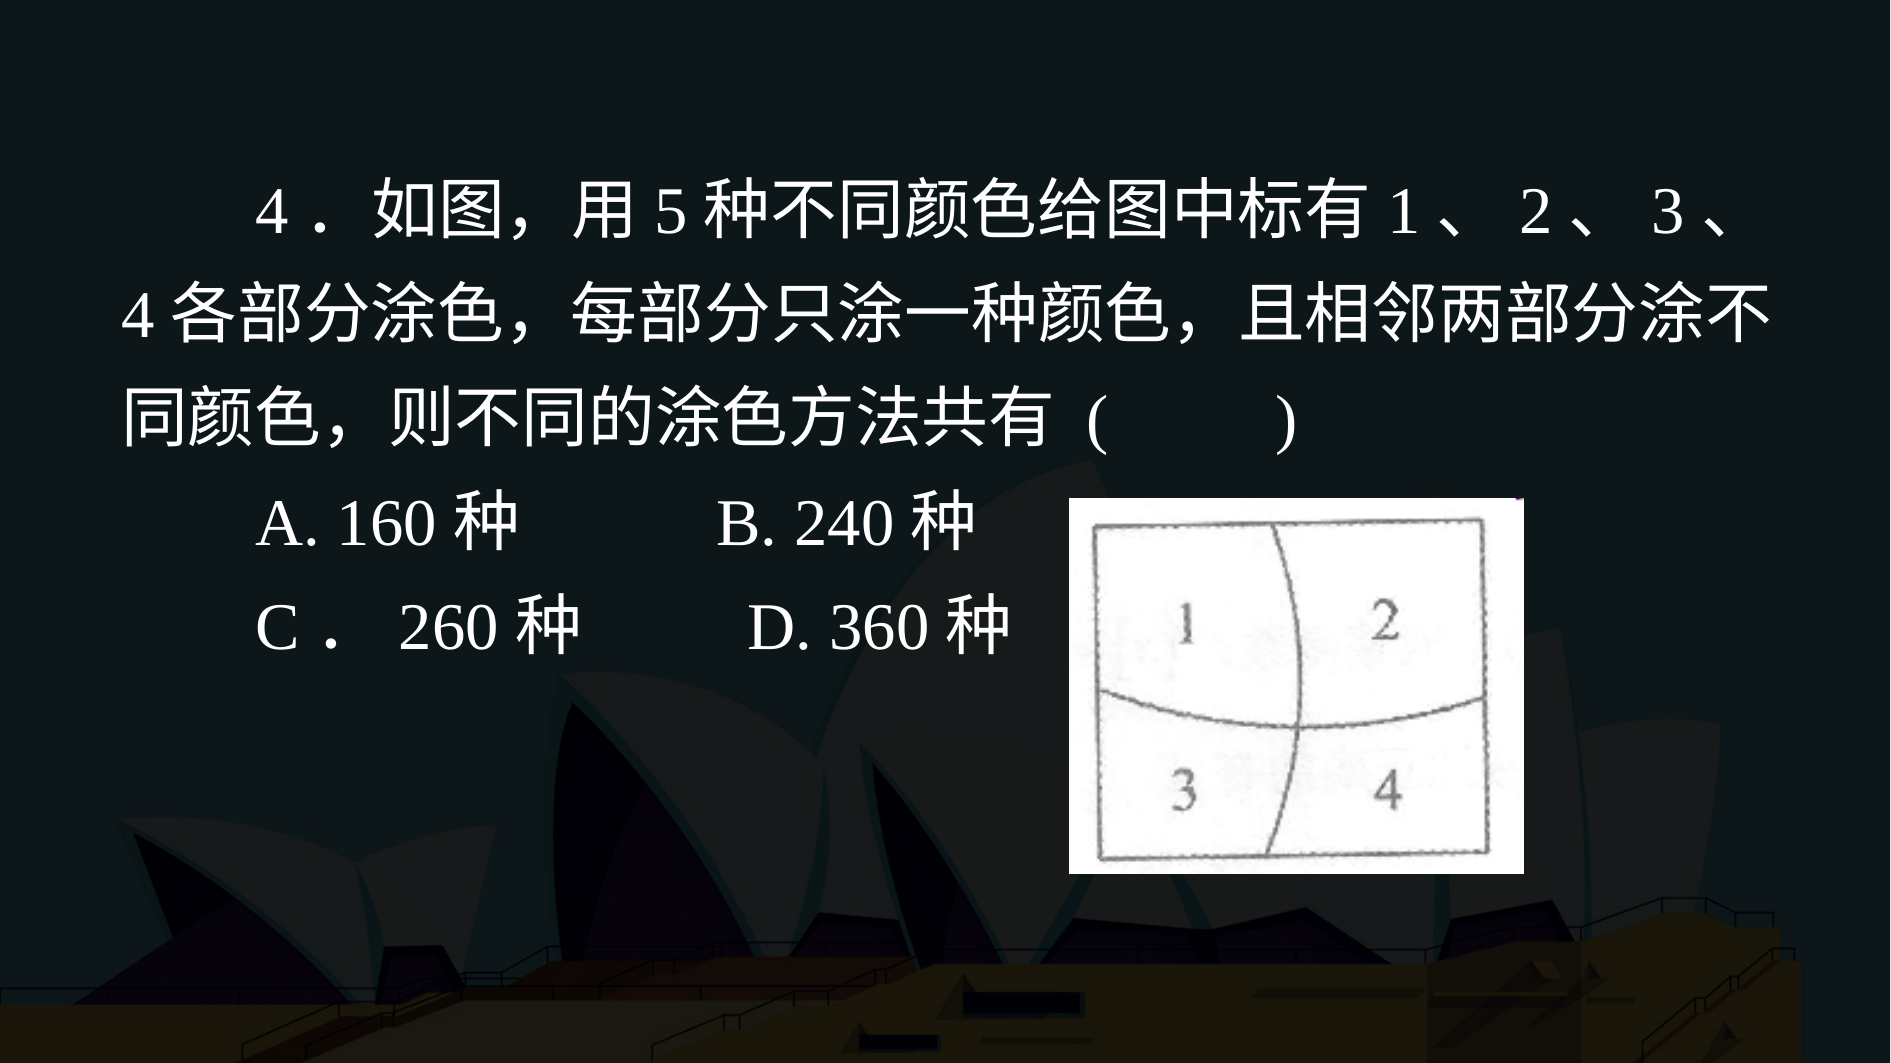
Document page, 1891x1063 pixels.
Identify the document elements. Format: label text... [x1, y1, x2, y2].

picture [0, 0, 1891, 1063]
text_box 4．如图，用5种不同颜色给图中标有1、2、3、4各部分涂色，每部分只涂一种颜色，且相邻两部分涂不同颜色，则不同的涂色方法共有 ( ) A. 160种 B. 240种 C．260种 D. 360种 [106, 135, 1796, 670]
